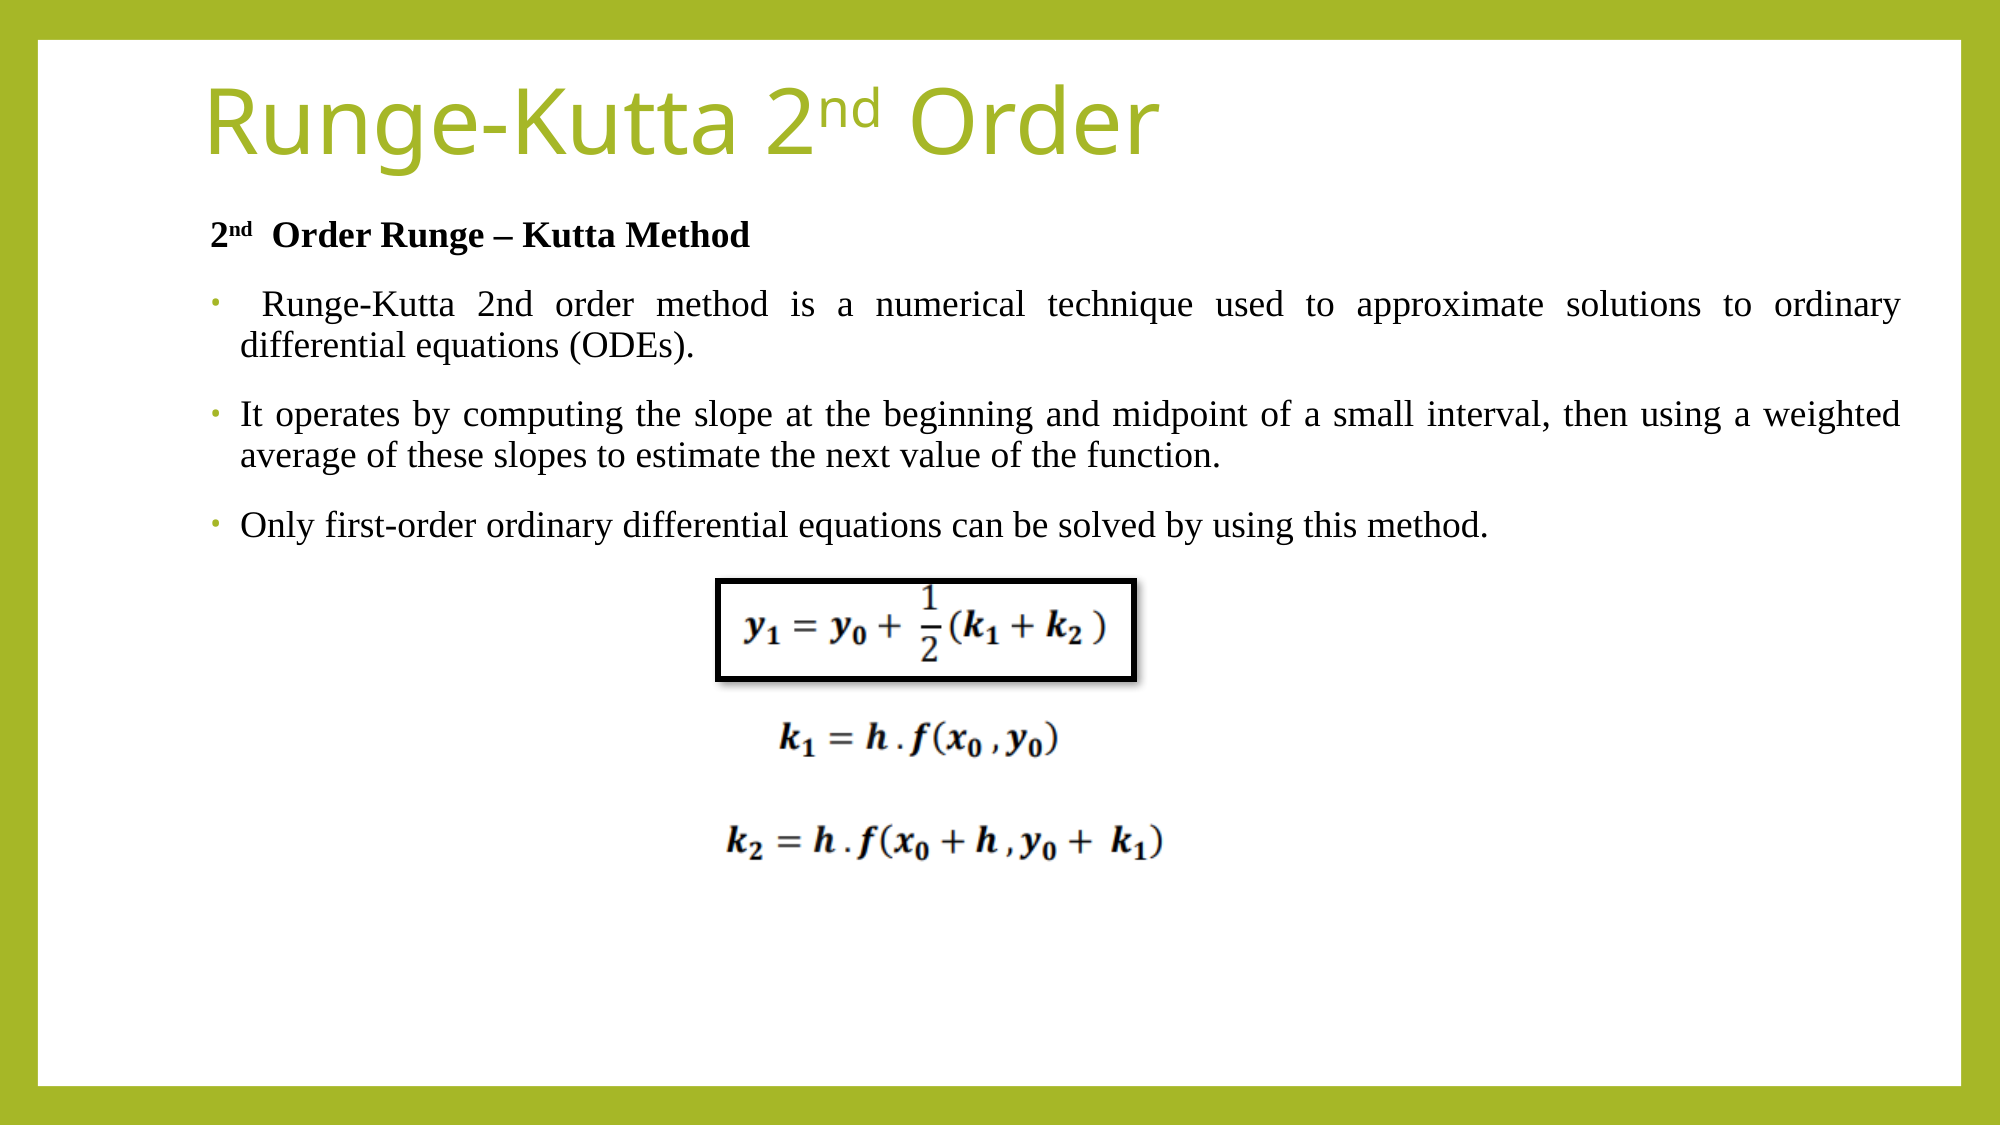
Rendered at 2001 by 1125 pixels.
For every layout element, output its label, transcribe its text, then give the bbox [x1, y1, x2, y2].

picture [697, 716, 1103, 780]
title Runge-Kutta 2nd Order [187, 57, 1808, 193]
picture [720, 583, 1131, 677]
list 2nd Order Runge – Kutta Method Runge-Kutta 2nd order method is a numerical technique used to approximate solutions to ordinary differential equations (ODEs). It operates by computing the slope at the beginning and midpoint of a small interval, then using a weighted average of these slopes to estimate the next value of the function. Only first-order ordinary differential equations can be solved by using this method. [187, 207, 1919, 1053]
picture [697, 805, 1202, 880]
